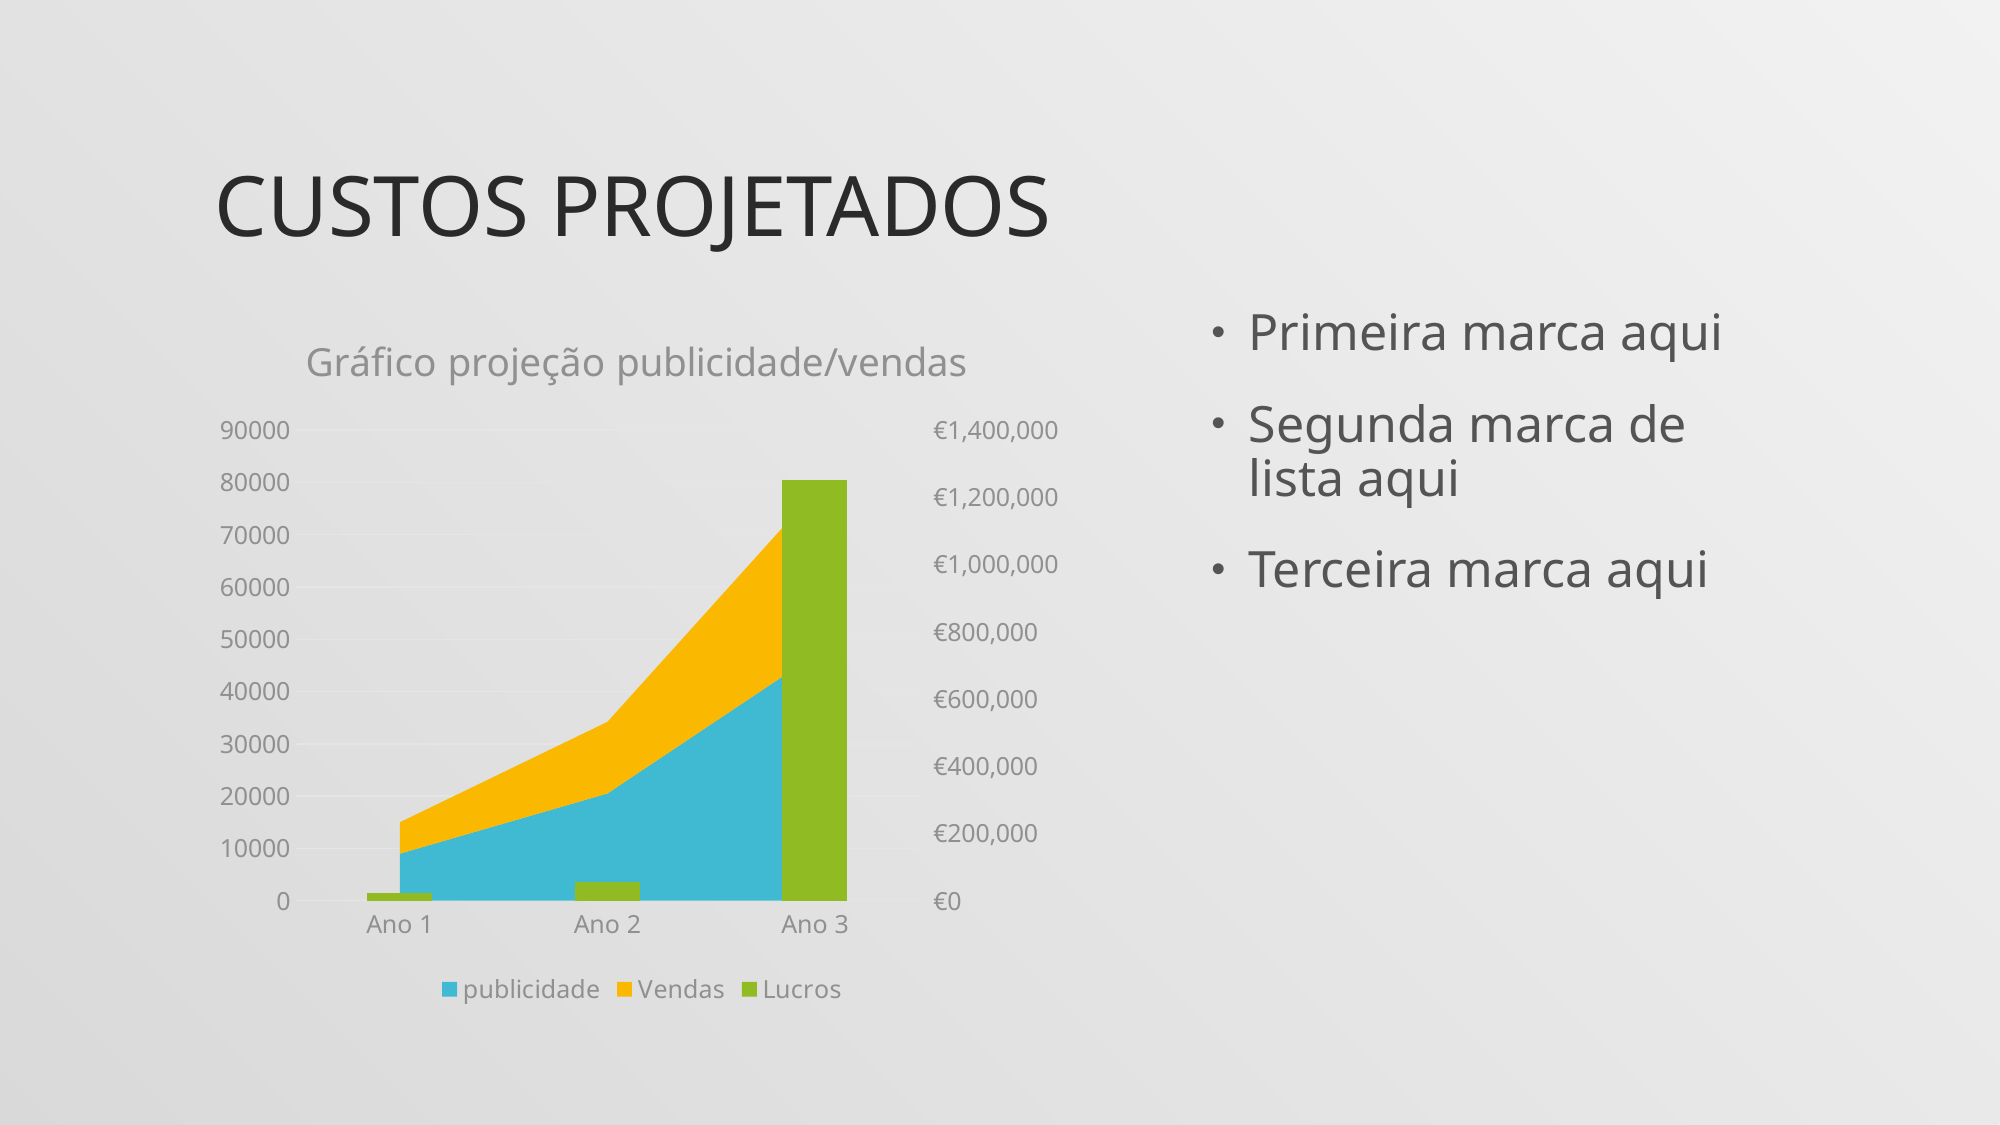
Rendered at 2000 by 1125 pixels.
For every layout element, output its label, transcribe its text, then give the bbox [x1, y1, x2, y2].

chart [202, 299, 1083, 1013]
list Primeira marca aqui Segunda marca de lista aqui Terceira marca aqui [1188, 299, 1962, 1013]
title Custos projetados [199, 45, 1800, 263]
